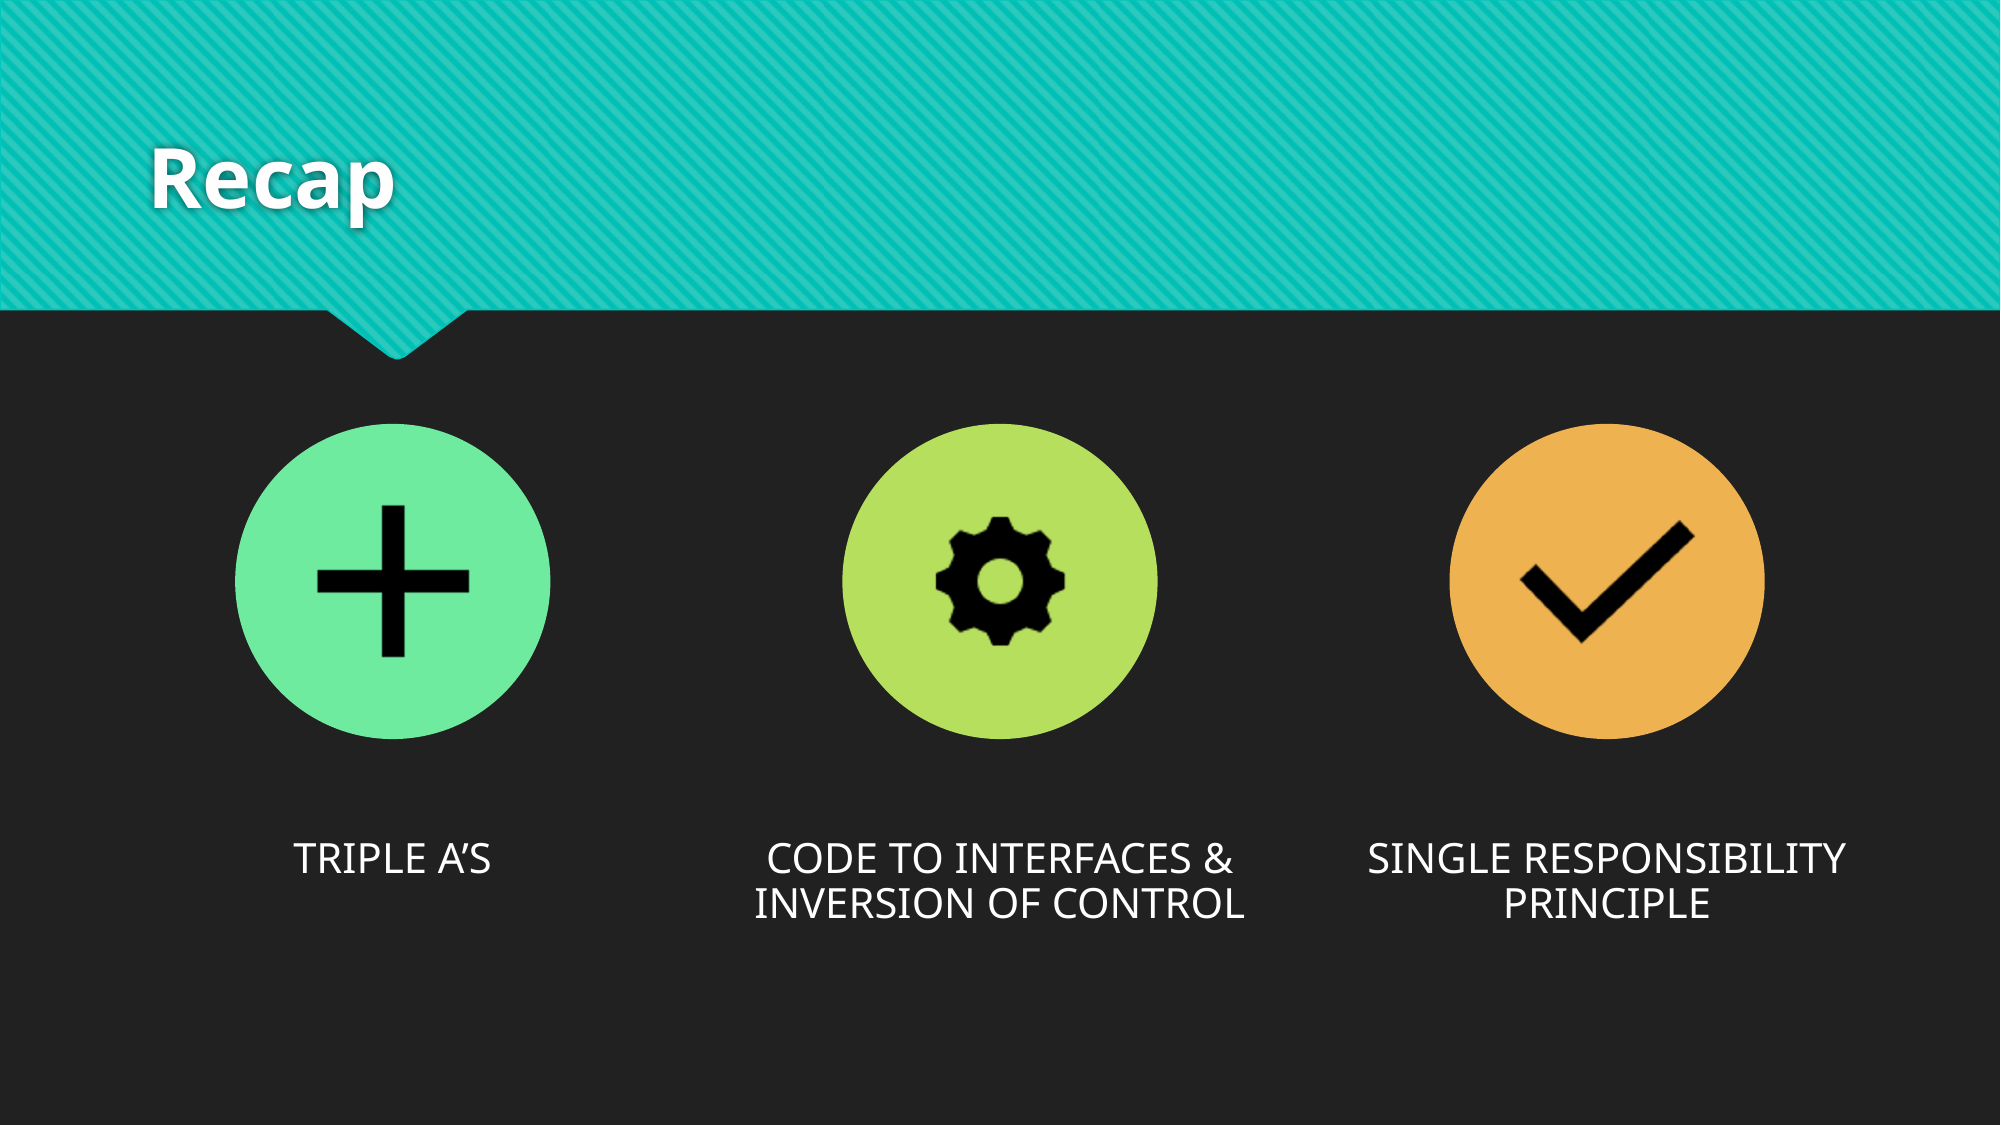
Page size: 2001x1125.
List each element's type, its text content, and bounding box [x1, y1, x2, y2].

title Recap [132, 73, 1868, 233]
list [134, 417, 1866, 962]
